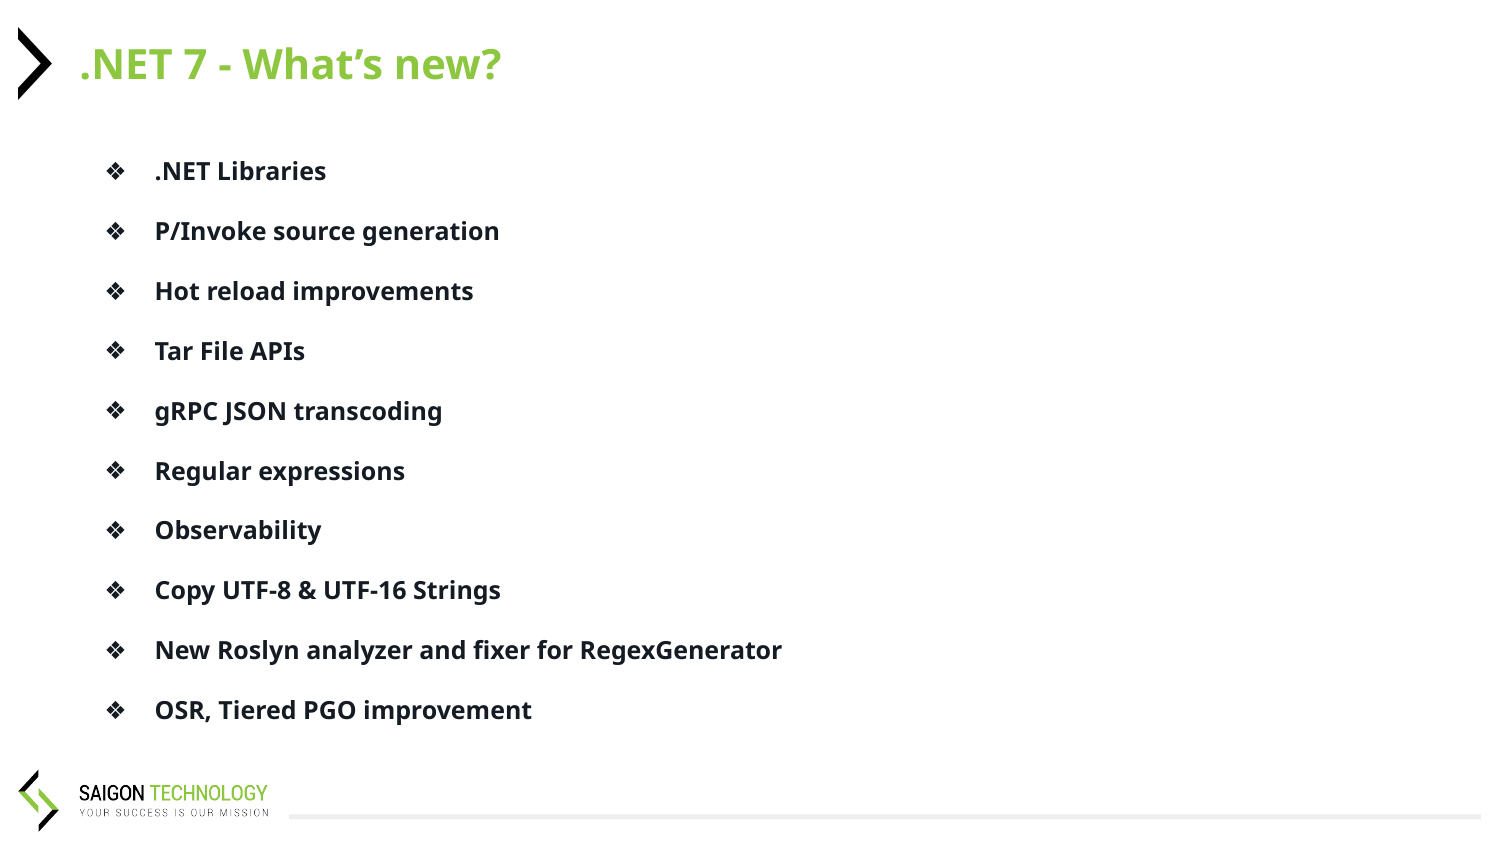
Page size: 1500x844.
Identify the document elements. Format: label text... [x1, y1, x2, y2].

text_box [18, 768, 1482, 833]
text_box .NET Libraries P/Invoke source generation Hot reload improvements Tar File APIs gRPC JSON transcoding Regular expressions Observability Copy UTF-8 & UTF-16 Strings New Roslyn analyzer and fixer for RegexGenerator OSR, Tiered PGO improvement [64, 110, 1034, 740]
picture [18, 27, 53, 100]
text_box .NET 7 - What’s new? [64, 23, 990, 104]
